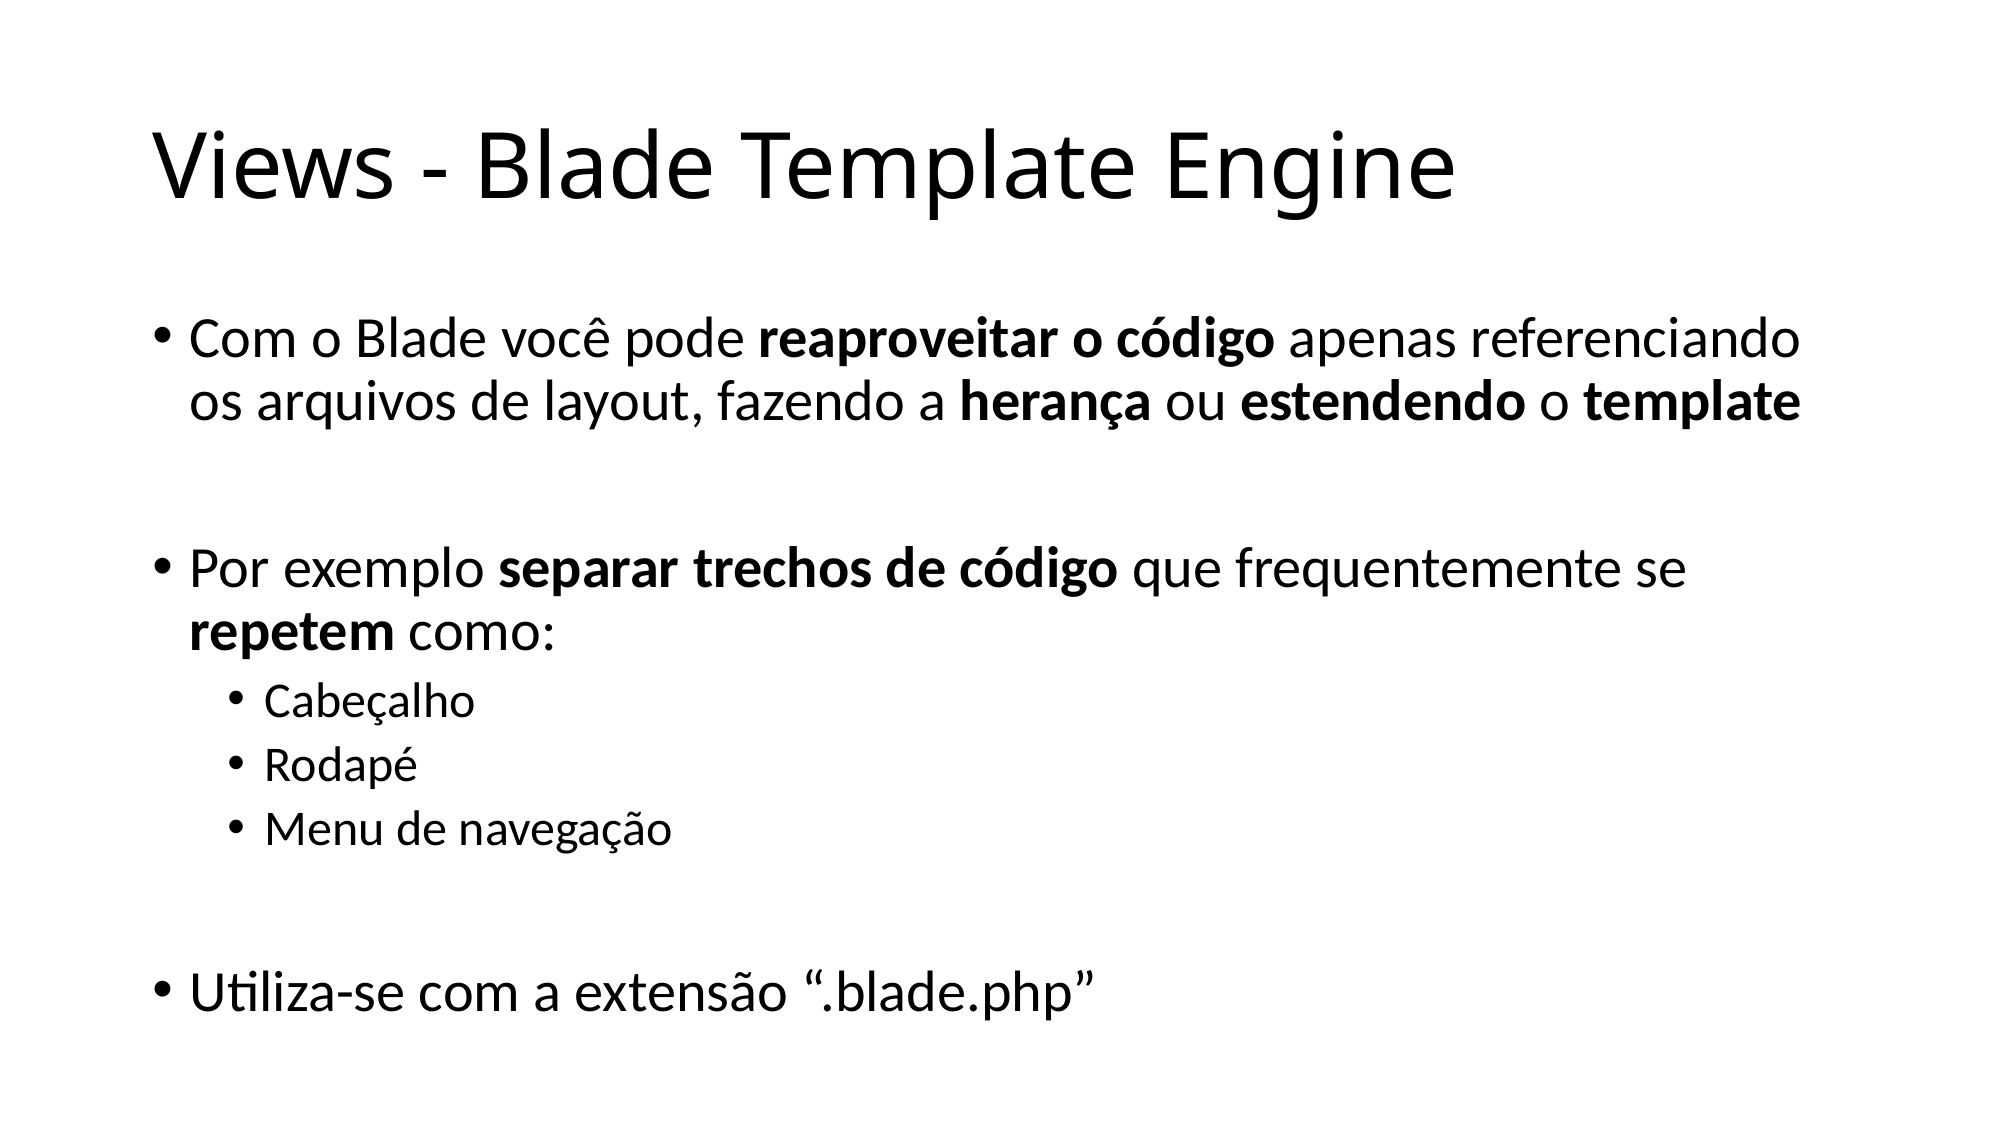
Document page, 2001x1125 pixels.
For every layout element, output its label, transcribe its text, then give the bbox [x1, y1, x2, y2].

title Views - Blade Template Engine [137, 59, 1863, 278]
list Com o Blade você pode reaproveitar o código apenas referenciando os arquivos de layout, fazendo a herança ou estendendo o template Por exemplo separar trechos de código que frequentemente se repetem como: Cabeçalho Rodapé Menu de navegação Utiliza-se com a extensão “.blade.php” [137, 299, 1863, 1014]
